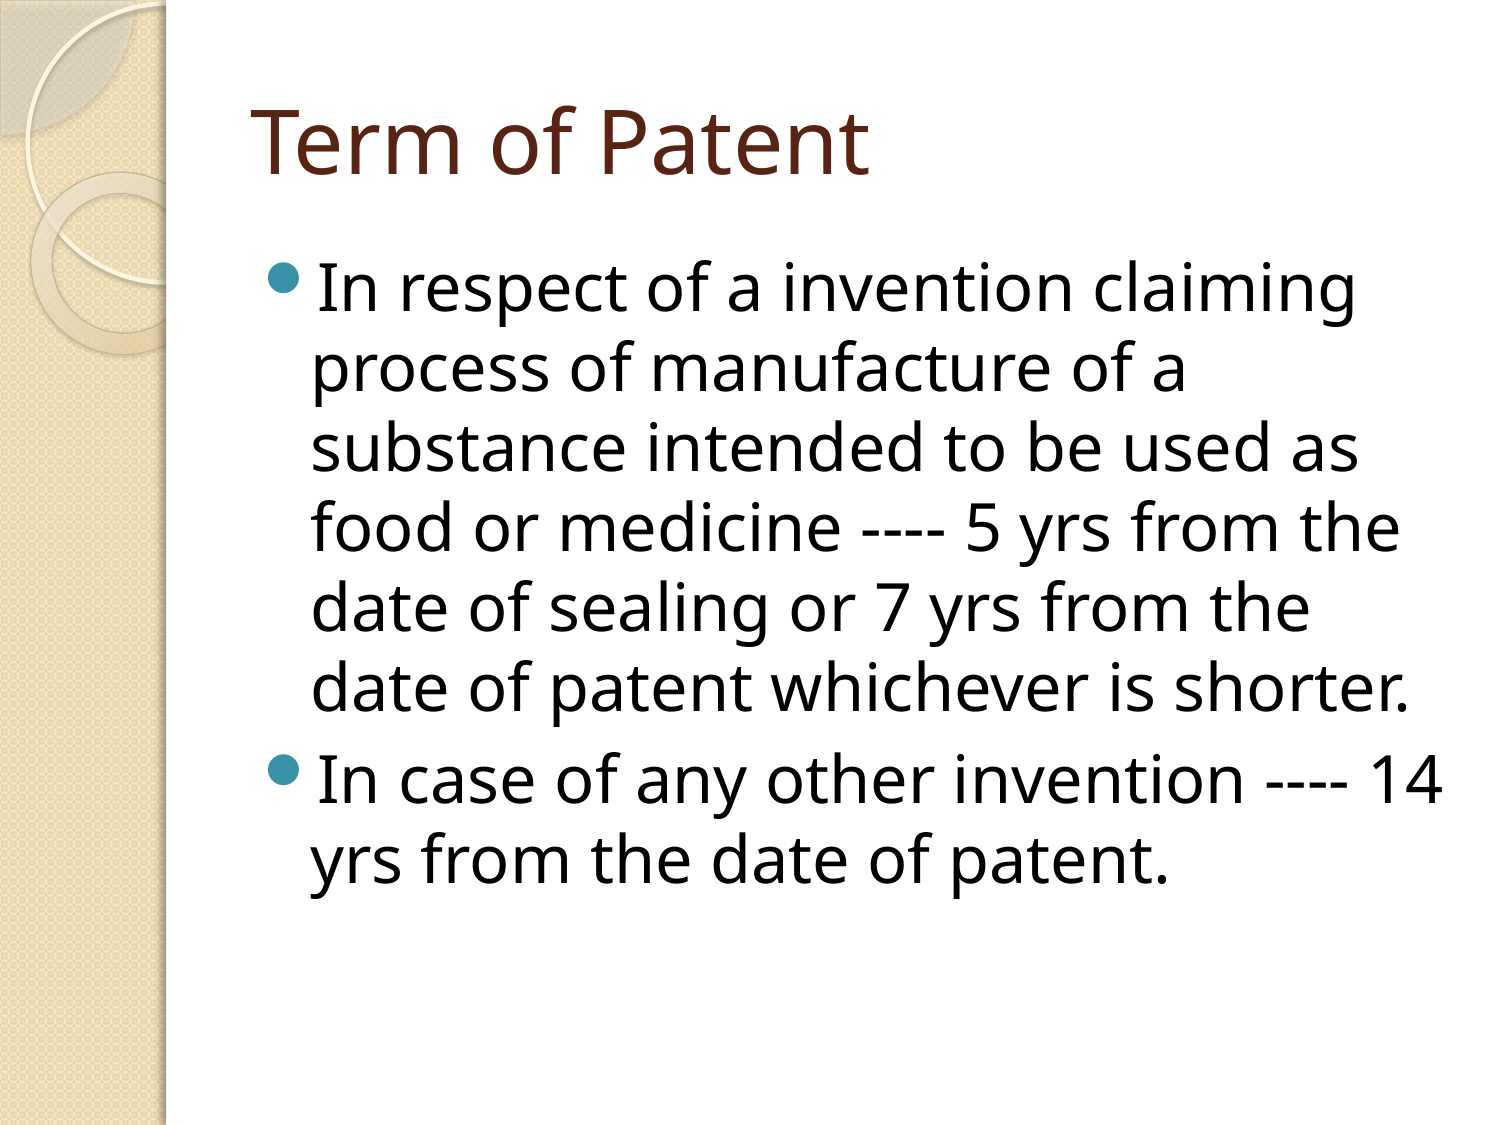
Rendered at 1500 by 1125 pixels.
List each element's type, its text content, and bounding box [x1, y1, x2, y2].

list In respect of a invention claiming process of manufacture of a substance intended to be used as food or medicine ---- 5 yrs from the date of sealing or 7 yrs from the date of patent whichever is shorter. In case of any other invention ---- 14 yrs from the date of patent. [235, 237, 1466, 1025]
title Term of Patent [235, 45, 1466, 233]
